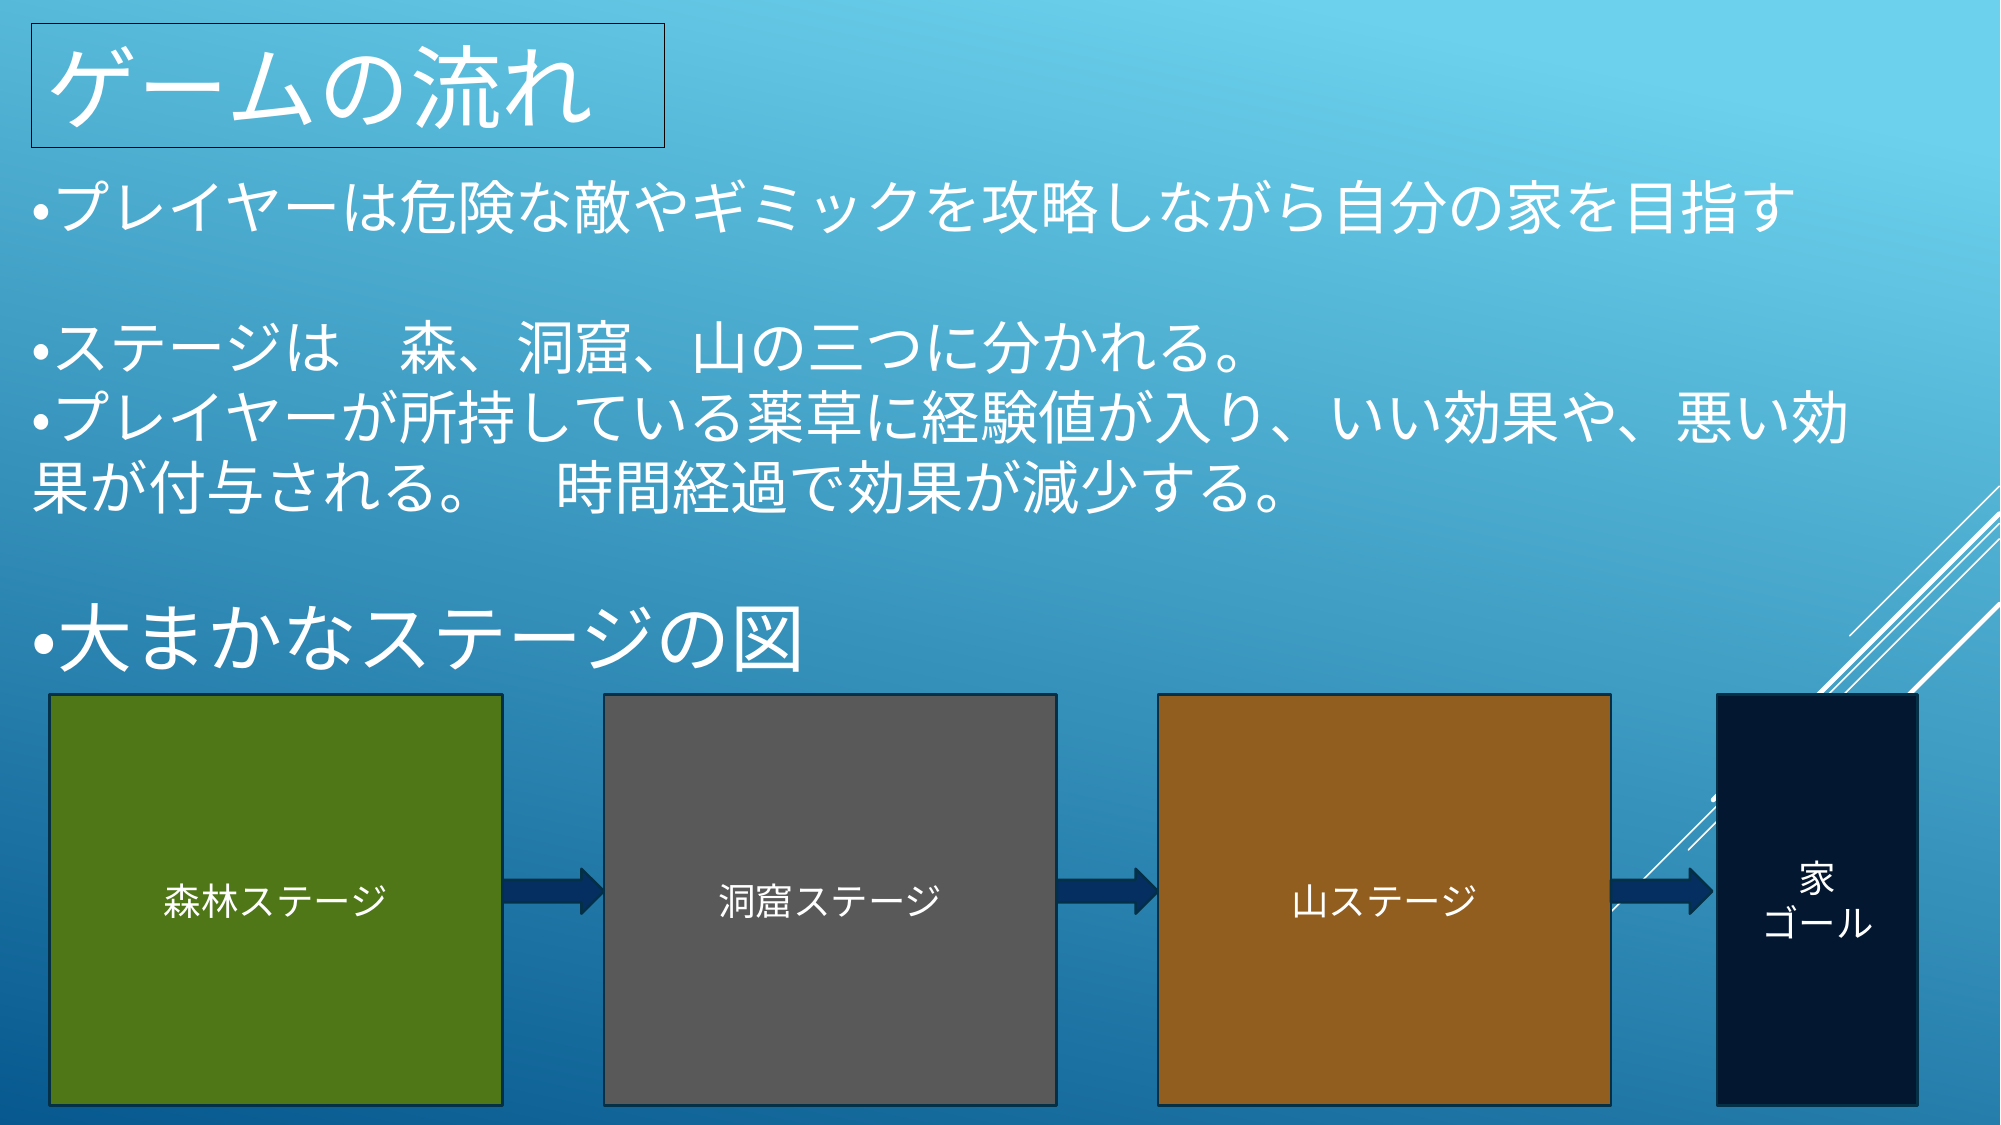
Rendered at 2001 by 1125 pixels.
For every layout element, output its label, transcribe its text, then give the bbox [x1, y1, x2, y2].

text_box [1055, 867, 1157, 915]
text_box ゲームの流れ [31, 23, 665, 148]
text_box [501, 867, 603, 915]
text_box 家 ゴール [1716, 693, 1919, 1107]
text_box ・プレイヤーは危険な敵やギミックを攻略しながら自分の家を目指す ・ステージは 森、洞窟、山の三つに分かれる。 ・プレイヤーが所持している薬草に経験値が入り、いい効果や、悪い効果が付与される。 時間経過で効果が減少する。 ・大まかなステージの図 [16, 164, 1886, 689]
text_box 洞窟ステージ [603, 693, 1058, 1107]
text_box [1609, 867, 1714, 915]
text_box 山ステージ [1157, 693, 1612, 1107]
text_box 森林ステージ [48, 693, 504, 1107]
